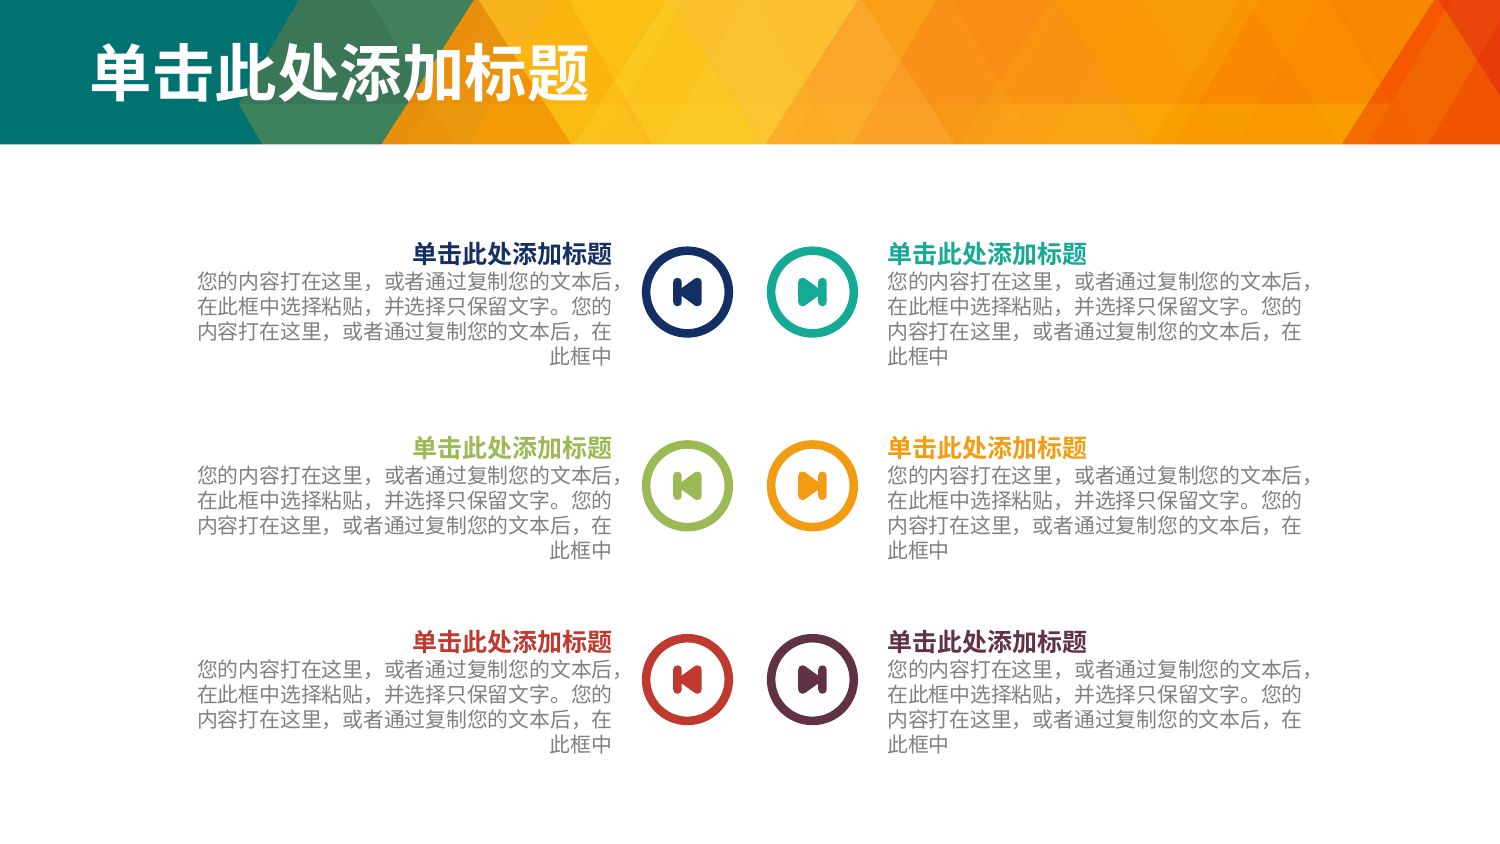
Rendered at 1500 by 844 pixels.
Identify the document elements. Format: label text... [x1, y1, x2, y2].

text_box 单击此处添加标题 您的内容打在这里，或者通过复制您的文本后，在此框中选择粘贴，并选择只保留文字。您的内容打在这里，或者通过复制您的文本后，在此框中 [872, 425, 1336, 570]
picture [0, 0, 1500, 144]
text_box 单击此处添加标题 您的内容打在这里，或者通过复制您的文本后，在此框中选择粘贴，并选择只保留文字。您的内容打在这里，或者通过复制您的文本后，在此框中 [164, 425, 627, 570]
text_box 单击此处添加标题 您的内容打在这里，或者通过复制您的文本后，在此框中选择粘贴，并选择只保留文字。您的内容打在这里，或者通过复制您的文本后，在此框中 [164, 231, 627, 377]
text_box 单击此处添加标题 您的内容打在这里，或者通过复制您的文本后，在此框中选择粘贴，并选择只保留文字。您的内容打在这里，或者通过复制您的文本后，在此框中 [164, 618, 627, 764]
text_box [766, 440, 859, 532]
text_box 单击此处添加标题 您的内容打在这里，或者通过复制您的文本后，在此框中选择粘贴，并选择只保留文字。您的内容打在这里，或者通过复制您的文本后，在此框中 [872, 618, 1336, 764]
text_box [641, 633, 734, 726]
text_box [641, 246, 734, 338]
text_box [641, 440, 734, 532]
text_box [766, 246, 859, 338]
text_box [766, 633, 859, 726]
text_box 单击此处添加标题 [75, 26, 1060, 116]
text_box 单击此处添加标题 您的内容打在这里，或者通过复制您的文本后，在此框中选择粘贴，并选择只保留文字。您的内容打在这里，或者通过复制您的文本后，在此框中 [872, 231, 1336, 377]
